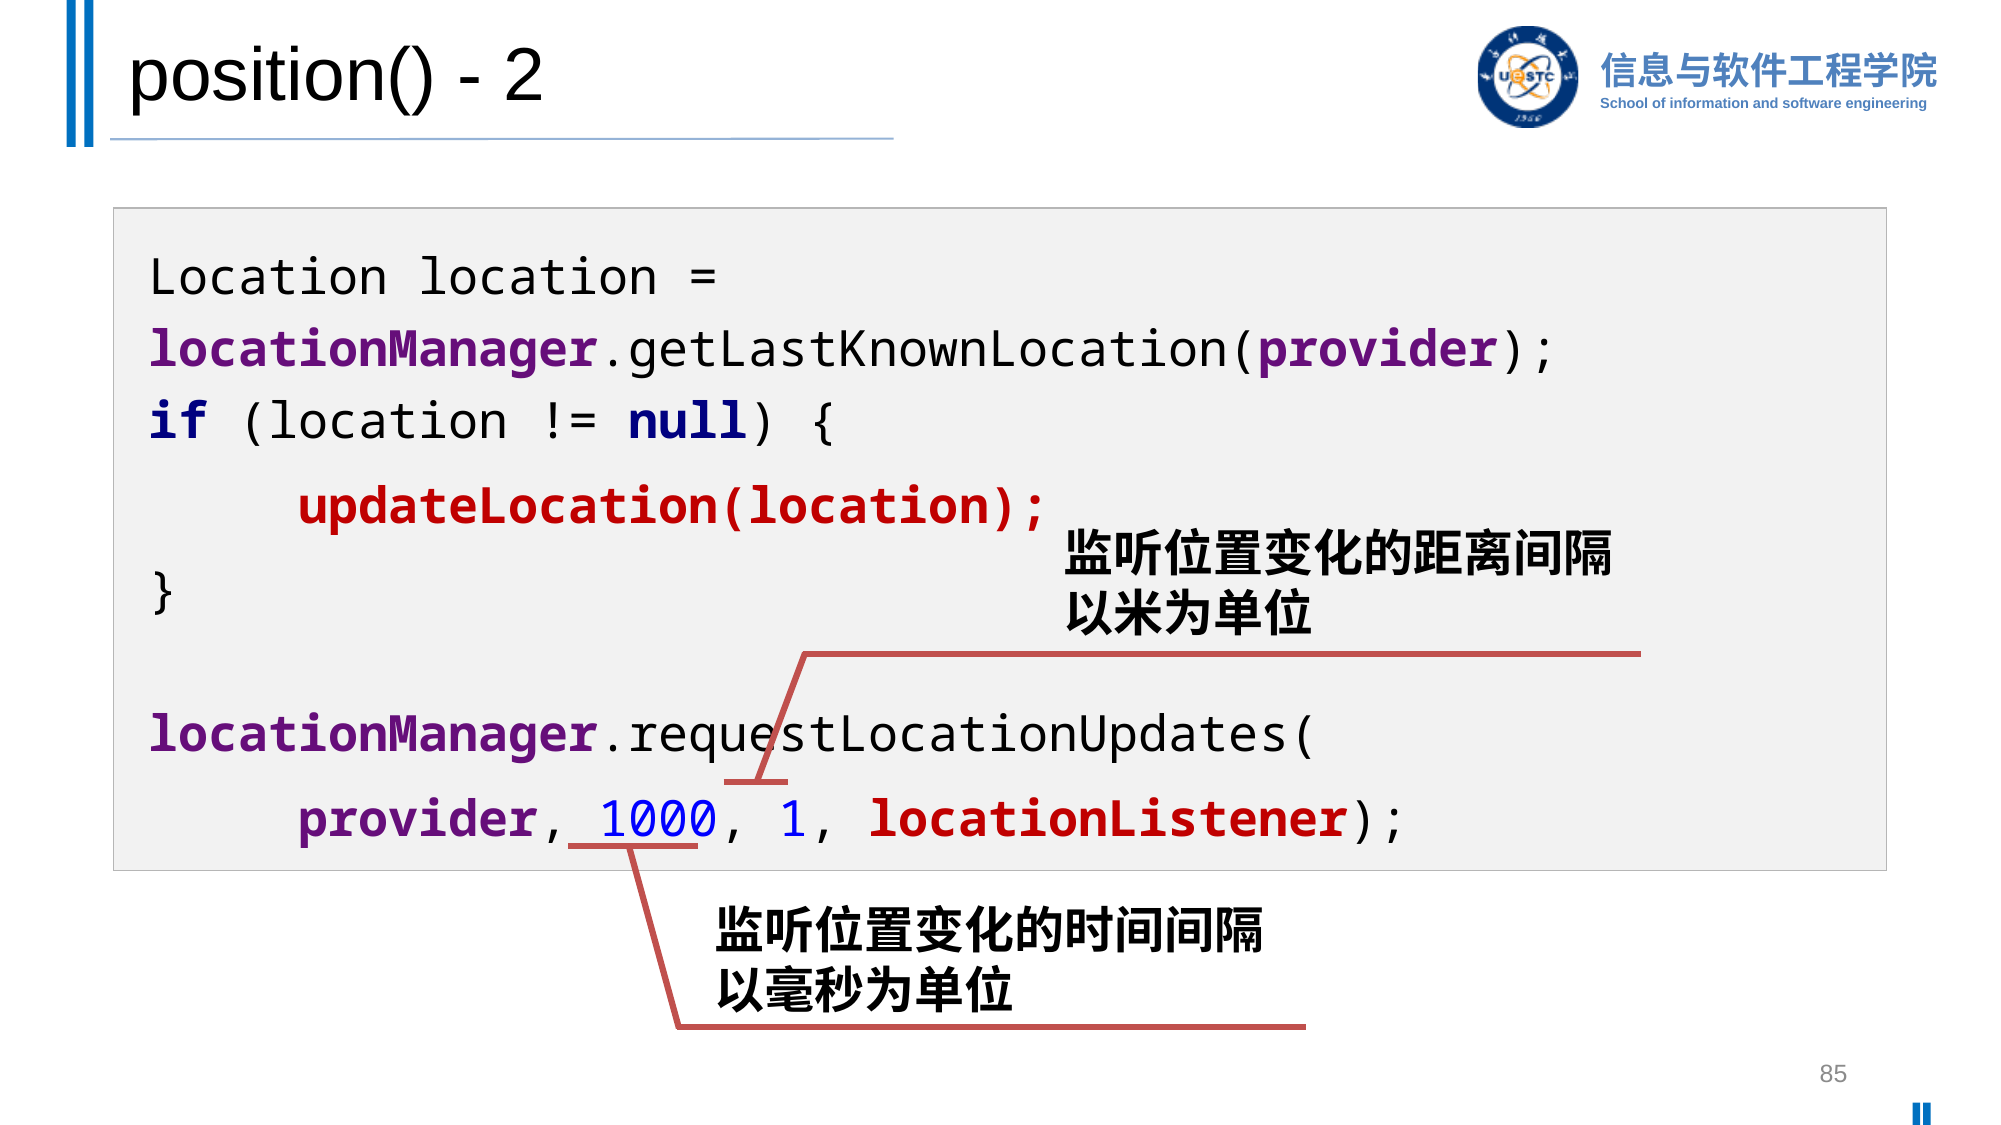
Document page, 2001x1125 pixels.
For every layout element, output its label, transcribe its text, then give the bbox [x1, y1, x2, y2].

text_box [568, 845, 1306, 1029]
title position() - 2 [113, 10, 1839, 143]
text_box Location location = locationManager.getLastKnownLocation(provider); if (location != null) { updateLocation(location); } locationManager.requestLocationUpdates( provider, 1000, 1, locationListener); [113, 208, 1887, 871]
slide_number 85 [1412, 1042, 1863, 1103]
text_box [723, 652, 1641, 783]
text_box 监听位置变化的距离间隔 以米为单位 [1048, 513, 1641, 649]
